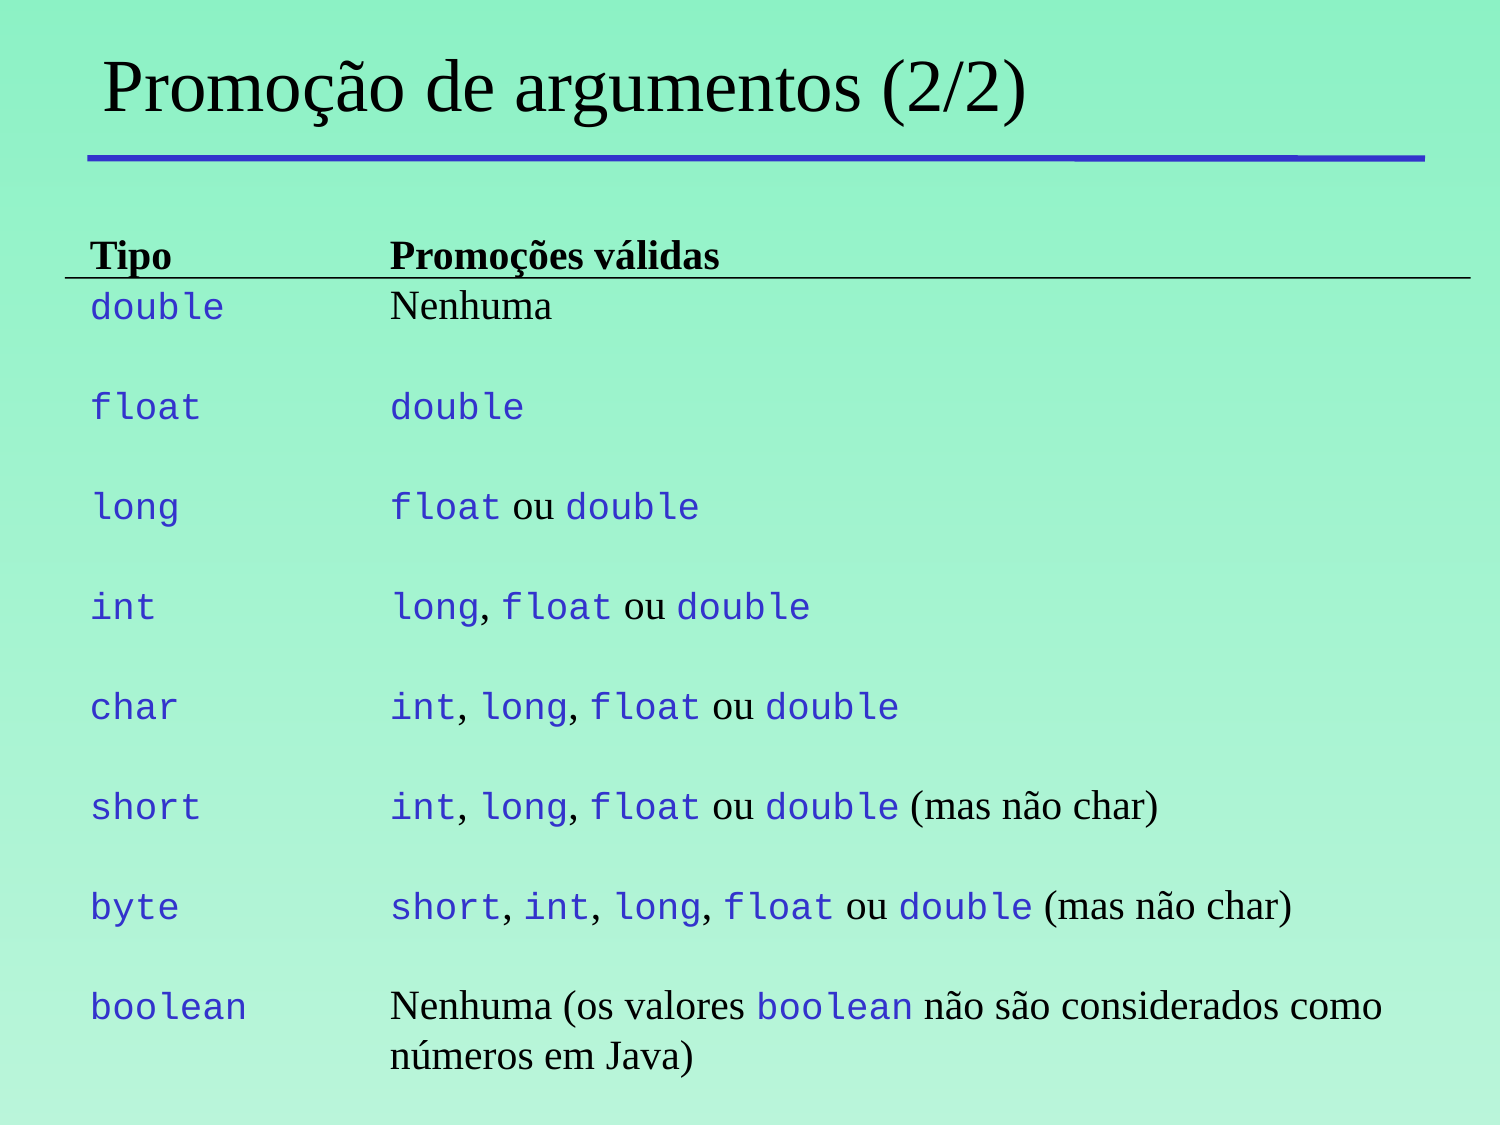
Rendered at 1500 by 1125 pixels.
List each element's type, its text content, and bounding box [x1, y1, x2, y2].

title Promoção de argumentos (2/2) [87, 24, 1376, 138]
text_box Tipo Promoções válidas double Nenhuma float double long float ou double int long, float ou double char int, long, float ou double short int, long, float ou double (mas não char) byte short, int, long, float ou double (mas não char) boolean Nenhuma (os valores boolean não são considerados como números em Java) [75, 220, 1463, 277]
text_box Tipo Promoções válidas double Nenhuma float double long float ou double int long, float ou double char int, long, float ou double short int, long, float ou double (mas não char) byte short, int, long, float ou double (mas não char) boolean Nenhuma (os valores boolean não são considerados como números em Java) [75, 278, 1463, 1086]
